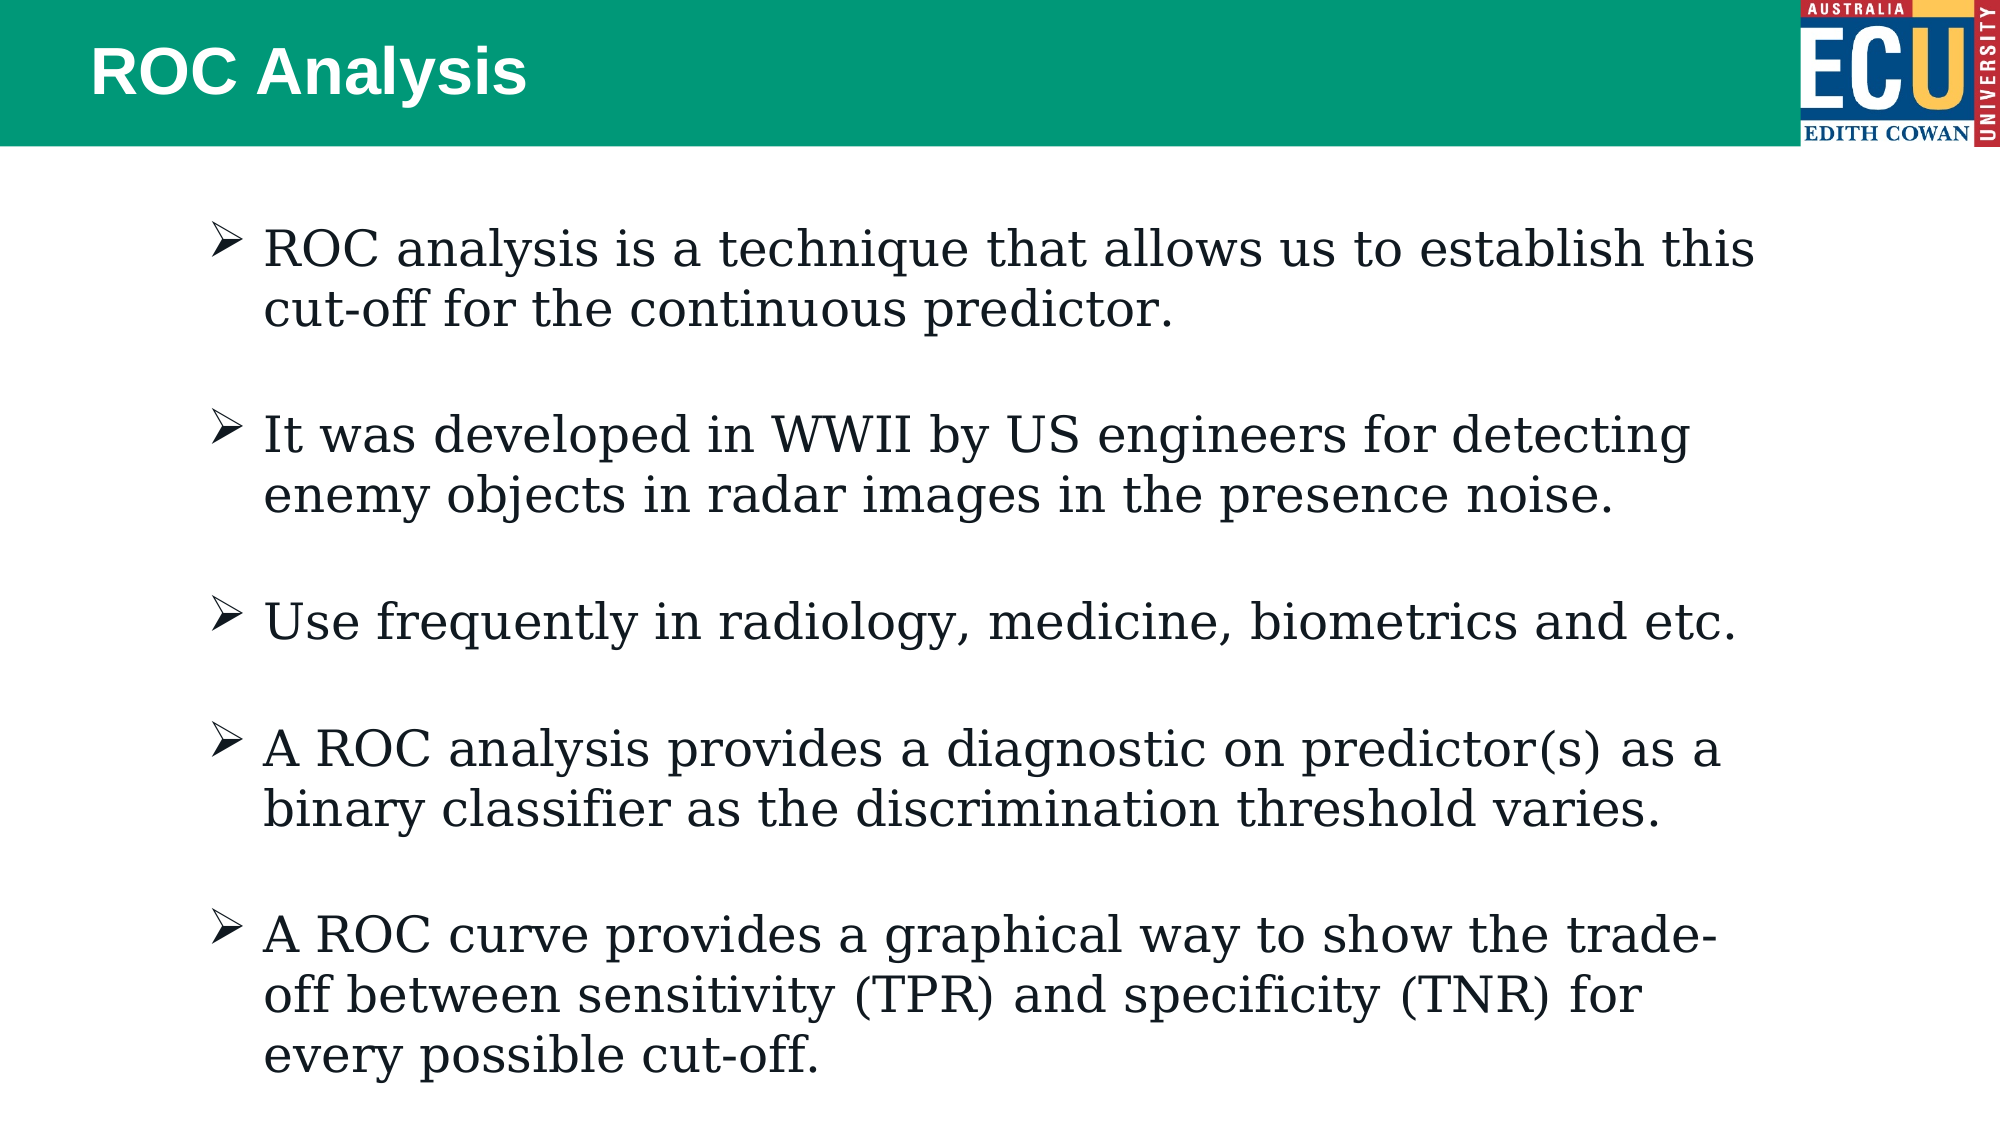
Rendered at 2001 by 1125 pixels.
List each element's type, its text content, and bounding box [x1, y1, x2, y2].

list ROC analysis is a technique that allows us to establish this cut-off for the continuous predictor. It was developed in WWII by US engineers for detecting enemy objects in radar images in the presence noise. Use frequently in radiology, medicine, biometrics and etc. A ROC analysis provides a diagnostic on predictor(s) as a binary classifier as the discrimination threshold varies. A ROC curve provides a graphical way to show the trade-off between sensitivity (TPR) and specificity (TNR) for every possible cut-off. [179, 208, 1798, 1028]
title ROC Analysis [75, 0, 1801, 147]
picture [1801, 0, 2000, 147]
